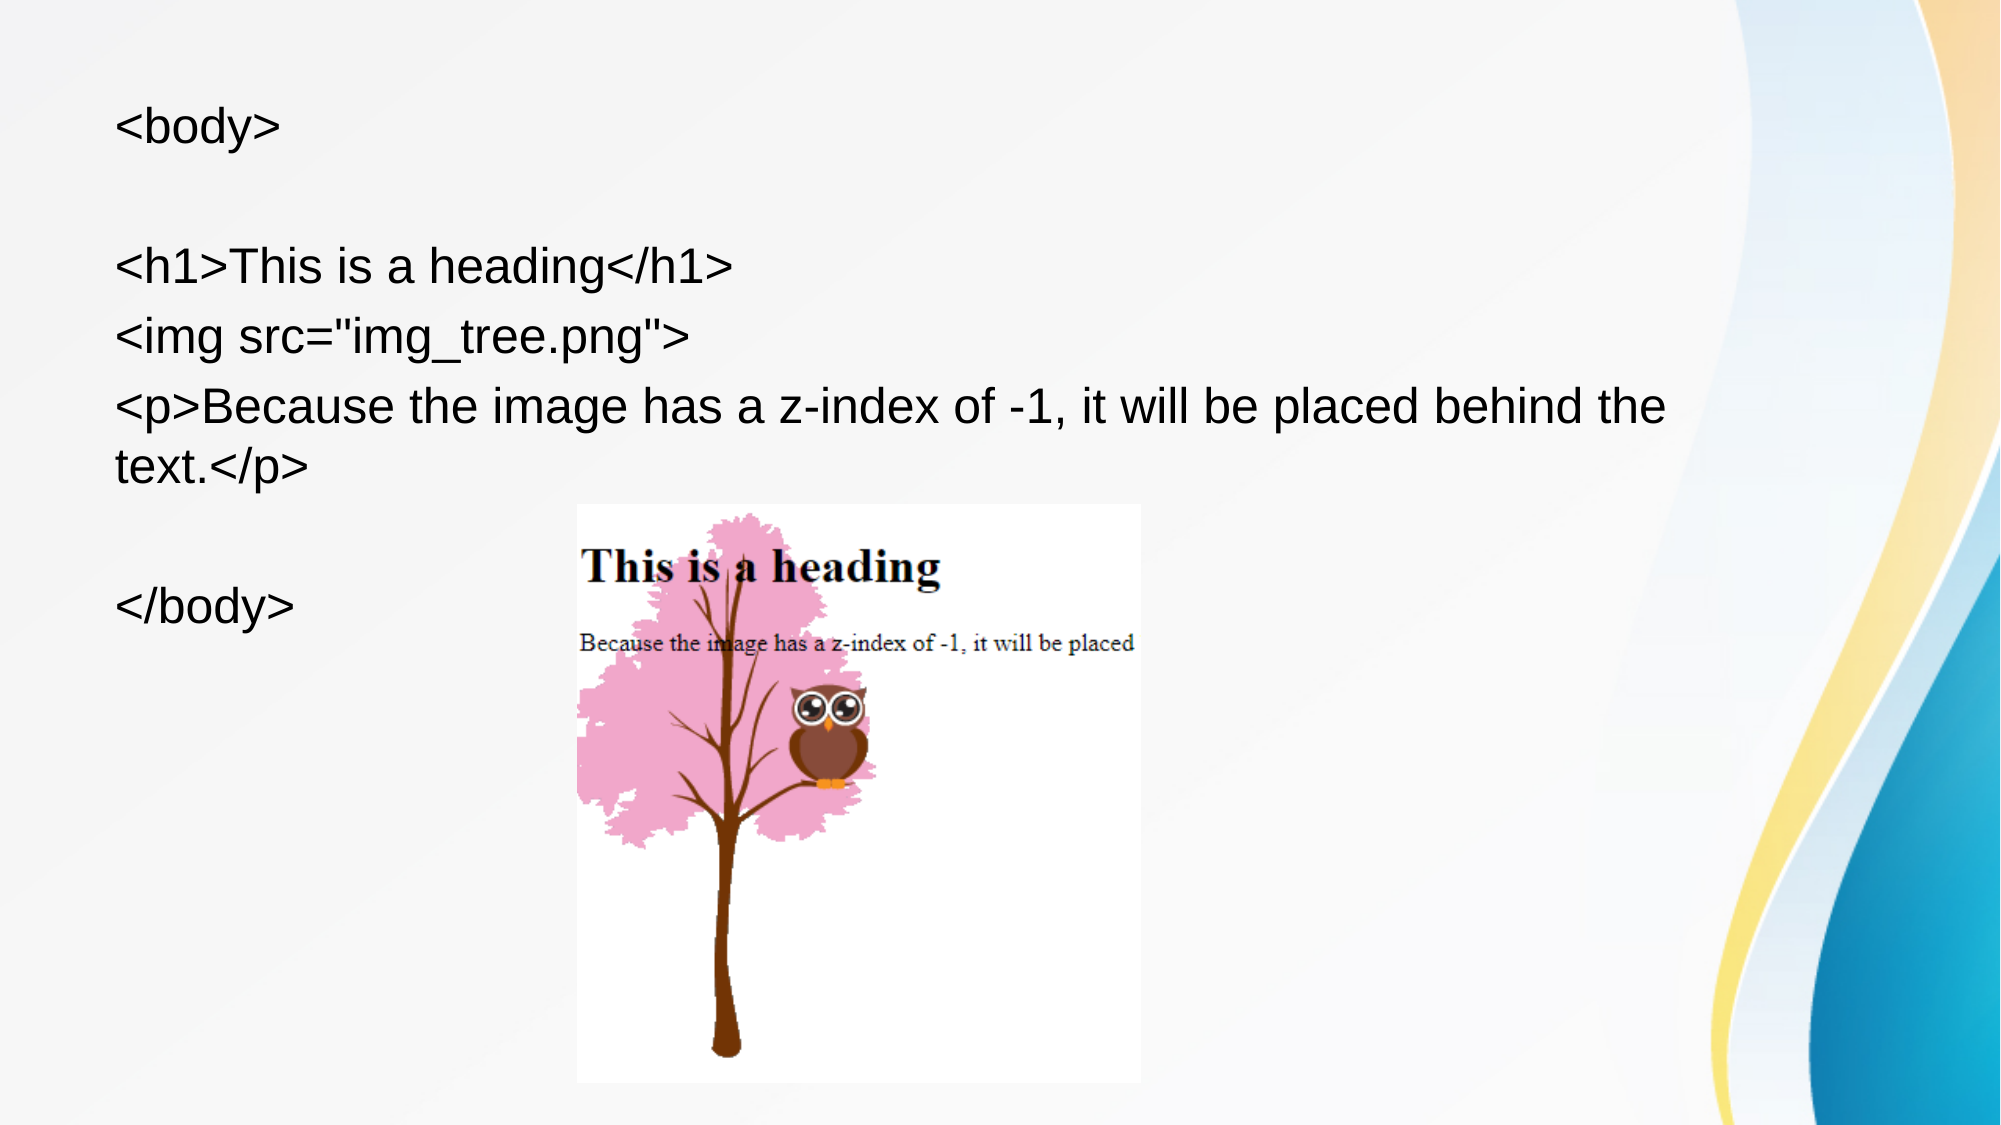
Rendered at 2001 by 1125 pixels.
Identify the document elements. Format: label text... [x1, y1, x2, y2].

list <body> <h1>This is a heading</h1> <img src="img_tree.png"> <p>Because the image has a z-index of -1, it will be placed behind the text.</p> </body> [99, 85, 1877, 1006]
picture [0, 0, 2001, 1125]
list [577, 504, 1141, 1083]
